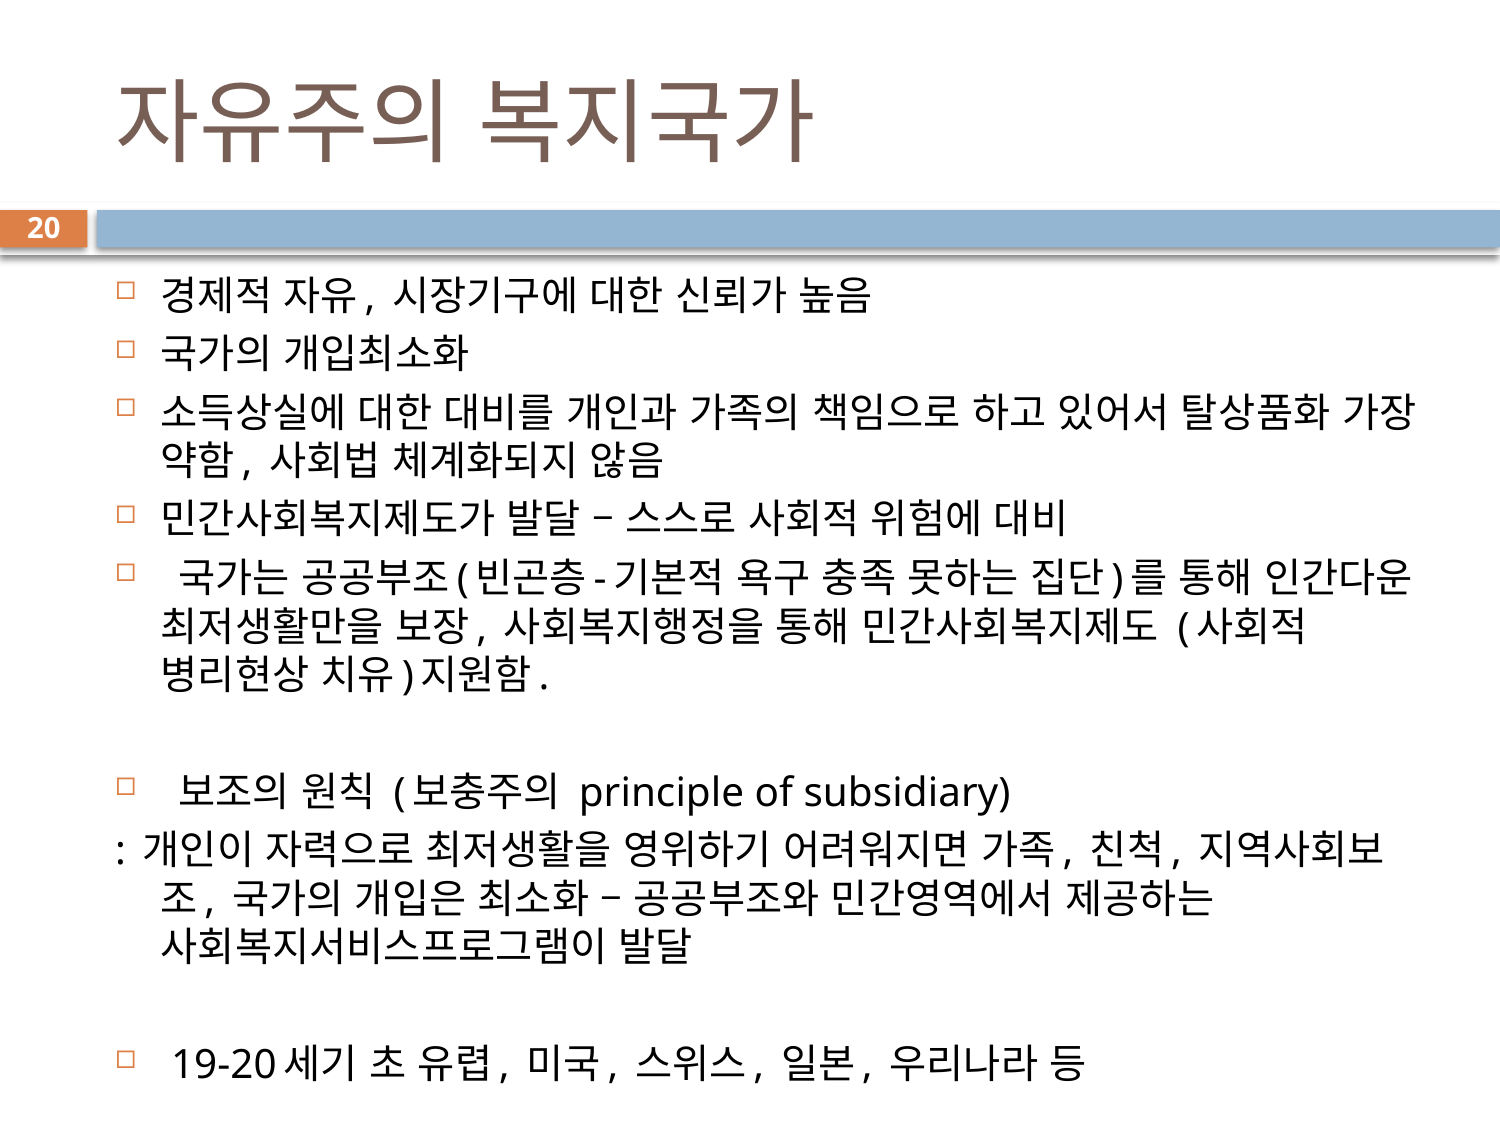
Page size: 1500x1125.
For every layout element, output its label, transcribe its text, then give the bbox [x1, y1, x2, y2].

list 경제적 자유, 시장기구에 대한 신뢰가 높음 국가의 개입최소화 소득상실에 대한 대비를 개인과 가족의 책임으로 하고 있어서 탈상품화 가장 약함, 사회법 체계화되지 않음 민간사회복지제도가 발달 – 스스로 사회적 위험에 대비 국가는 공공부조(빈곤층-기본적 욕구 충족 못하는 집단)를 통해 인간다운 최저생활만을 보장, 사회복지행정을 통해 민간사회복지제도 (사회적 병리현상 치유)지원함. 보조의 원칙 (보충주의 principle of subsidiary) : 개인이 자력으로 최저생활을 영위하기 어려워지면 가족, 친척, 지역사회보조, 국가의 개입은 최소화 – 공공부조와 민간영역에서 제공하는 사회복지서비스프로그램이 발달 19-20세기 초 유렵, 미국, 스위스, 일본, 우리나라 등 [100, 262, 1438, 1094]
slide_number 20 [0, 208, 88, 249]
title 자유주의 복지국가 [100, 37, 1438, 200]
